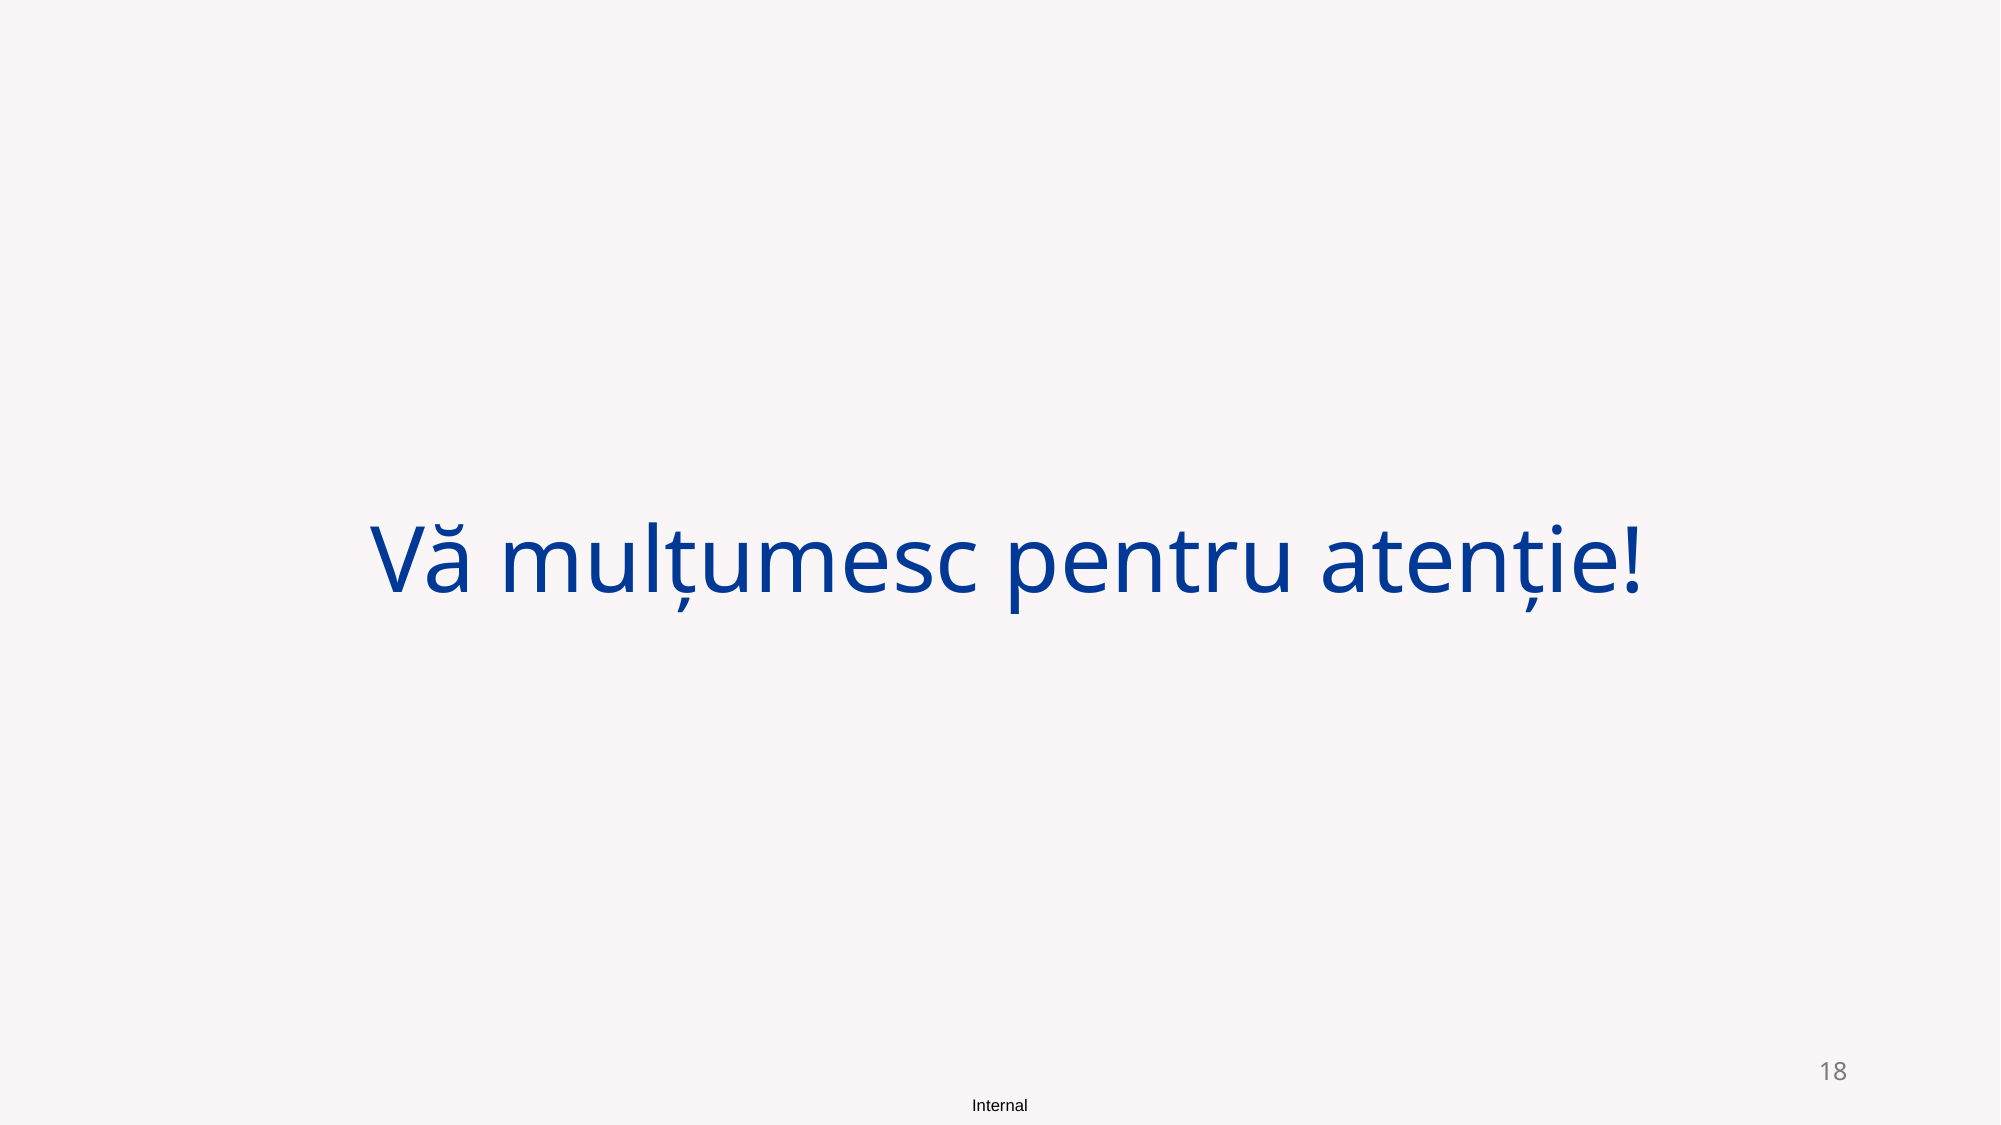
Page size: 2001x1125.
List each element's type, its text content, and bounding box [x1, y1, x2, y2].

title Vă mulțumesc pentru atenție! [158, 453, 1884, 672]
slide_number 18 [1412, 1042, 1863, 1103]
